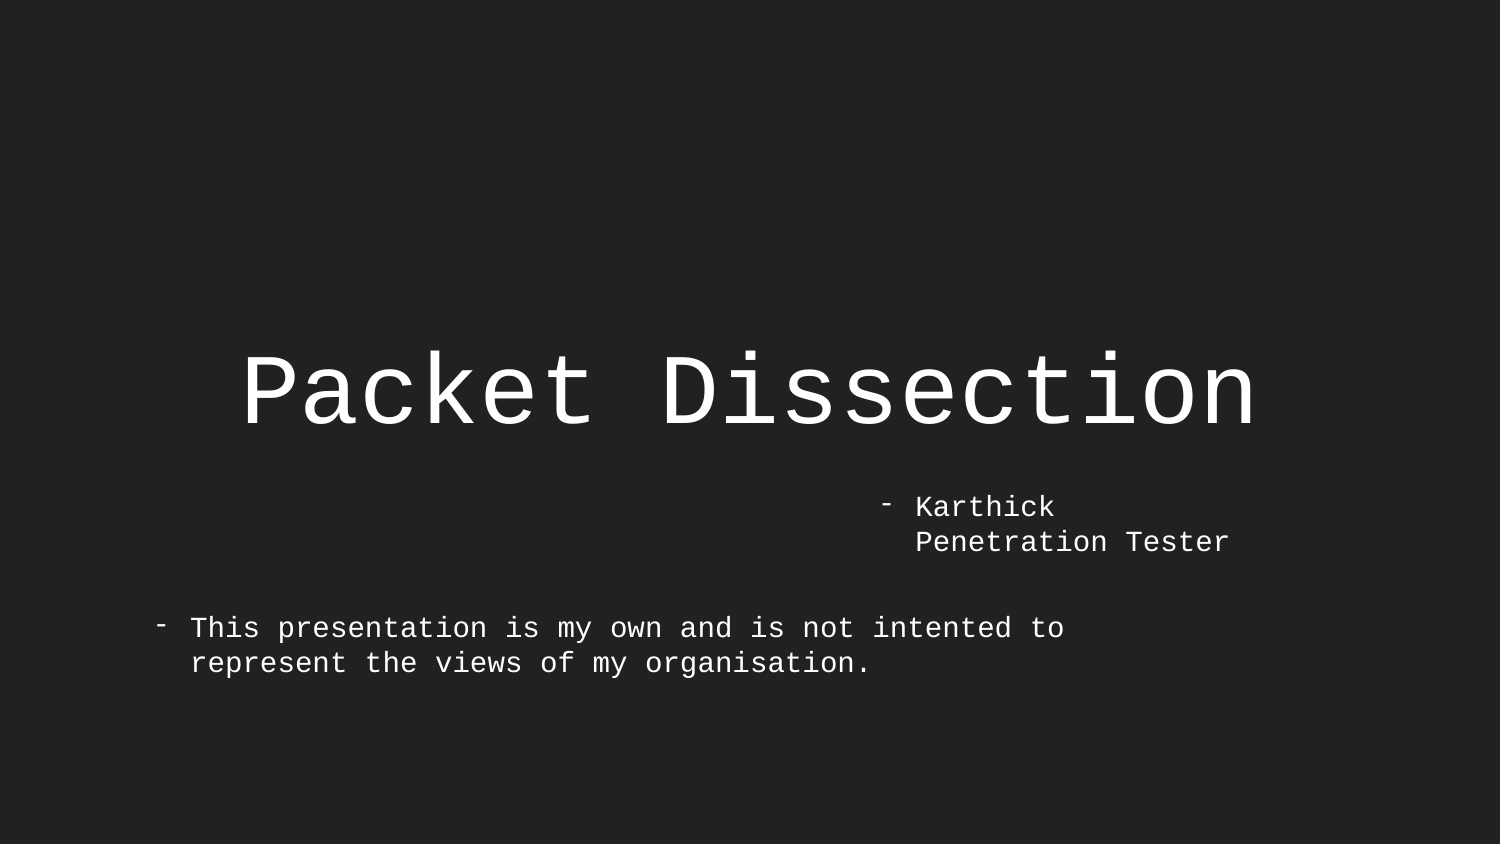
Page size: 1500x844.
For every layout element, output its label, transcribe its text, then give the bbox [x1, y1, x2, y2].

title Packet Dissection [51, 122, 1449, 459]
text_box This presentation is my own and is not intented to represent the views of my organisation. [100, 593, 1254, 665]
text_box Karthick Penetration Tester [825, 472, 1400, 543]
